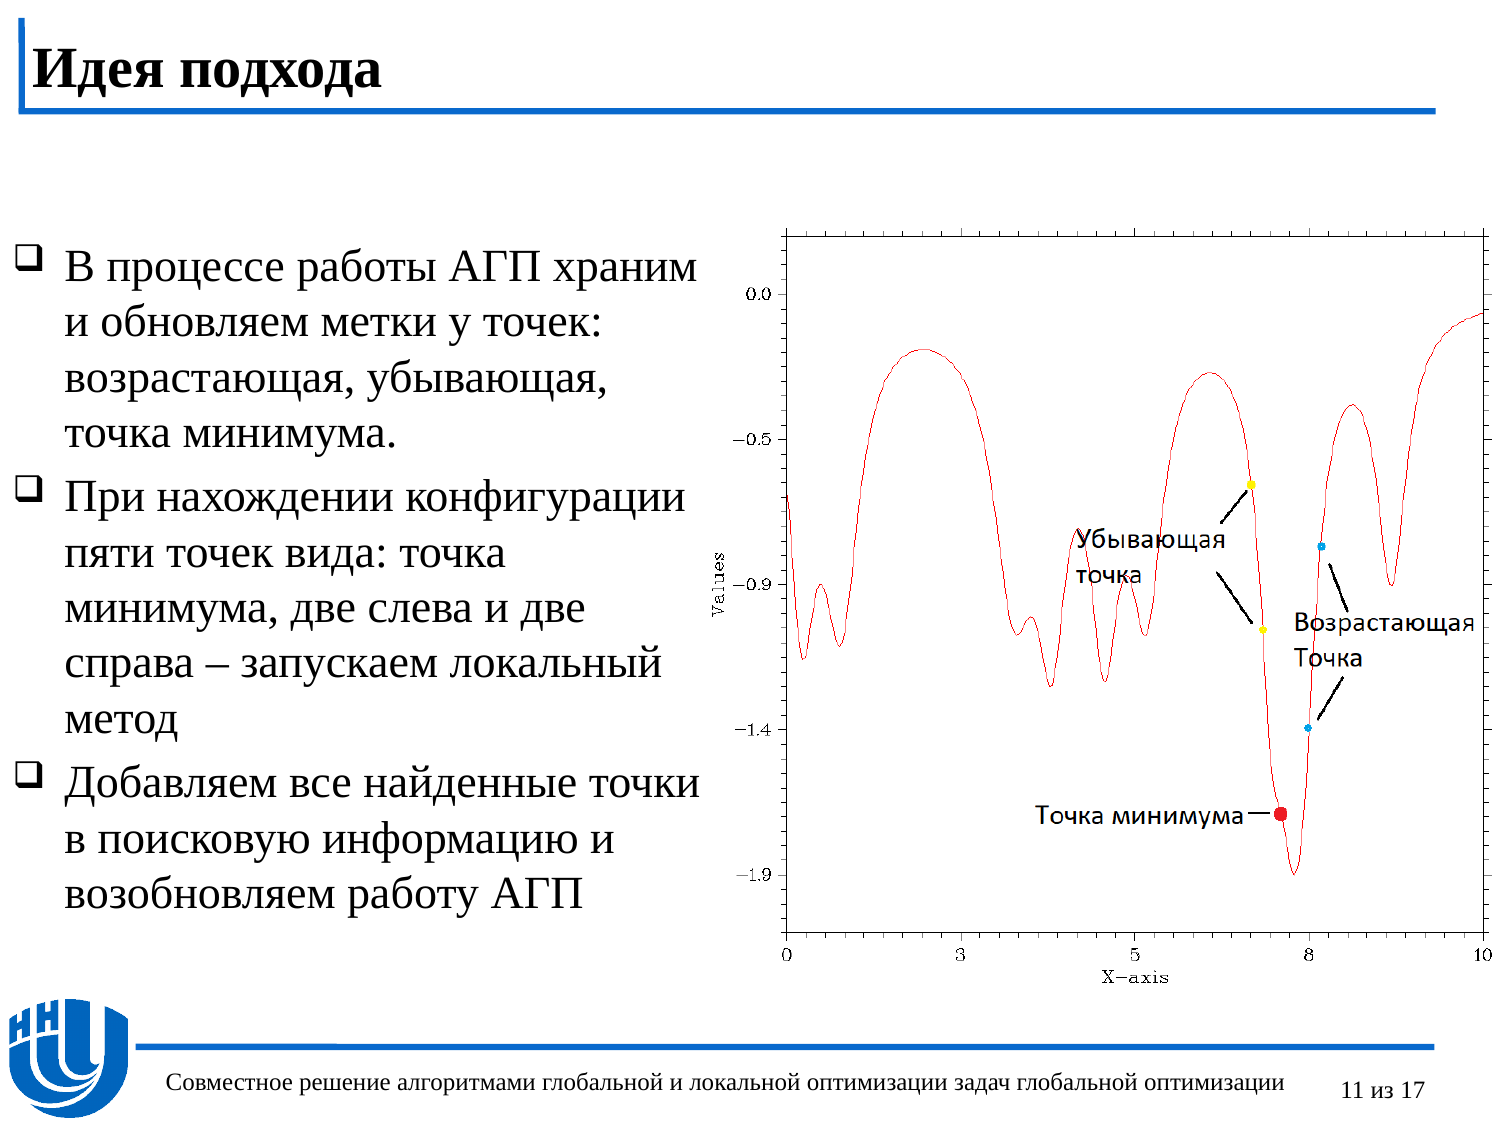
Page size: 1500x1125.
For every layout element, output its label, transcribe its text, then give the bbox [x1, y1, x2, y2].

title Идея подхода [17, 25, 1293, 102]
text_box В процессе работы АГП храним и обновляем метки у точек: возрастающая, убывающая, точка минимума. При нахождении конфигурации пяти точек вида: точка минимума, две слева и две справа – запускаем локальный метод Добавляем все найденные точки в поисковую информацию и возобновляем работу АГП [0, 227, 729, 1119]
picture [706, 202, 1500, 999]
